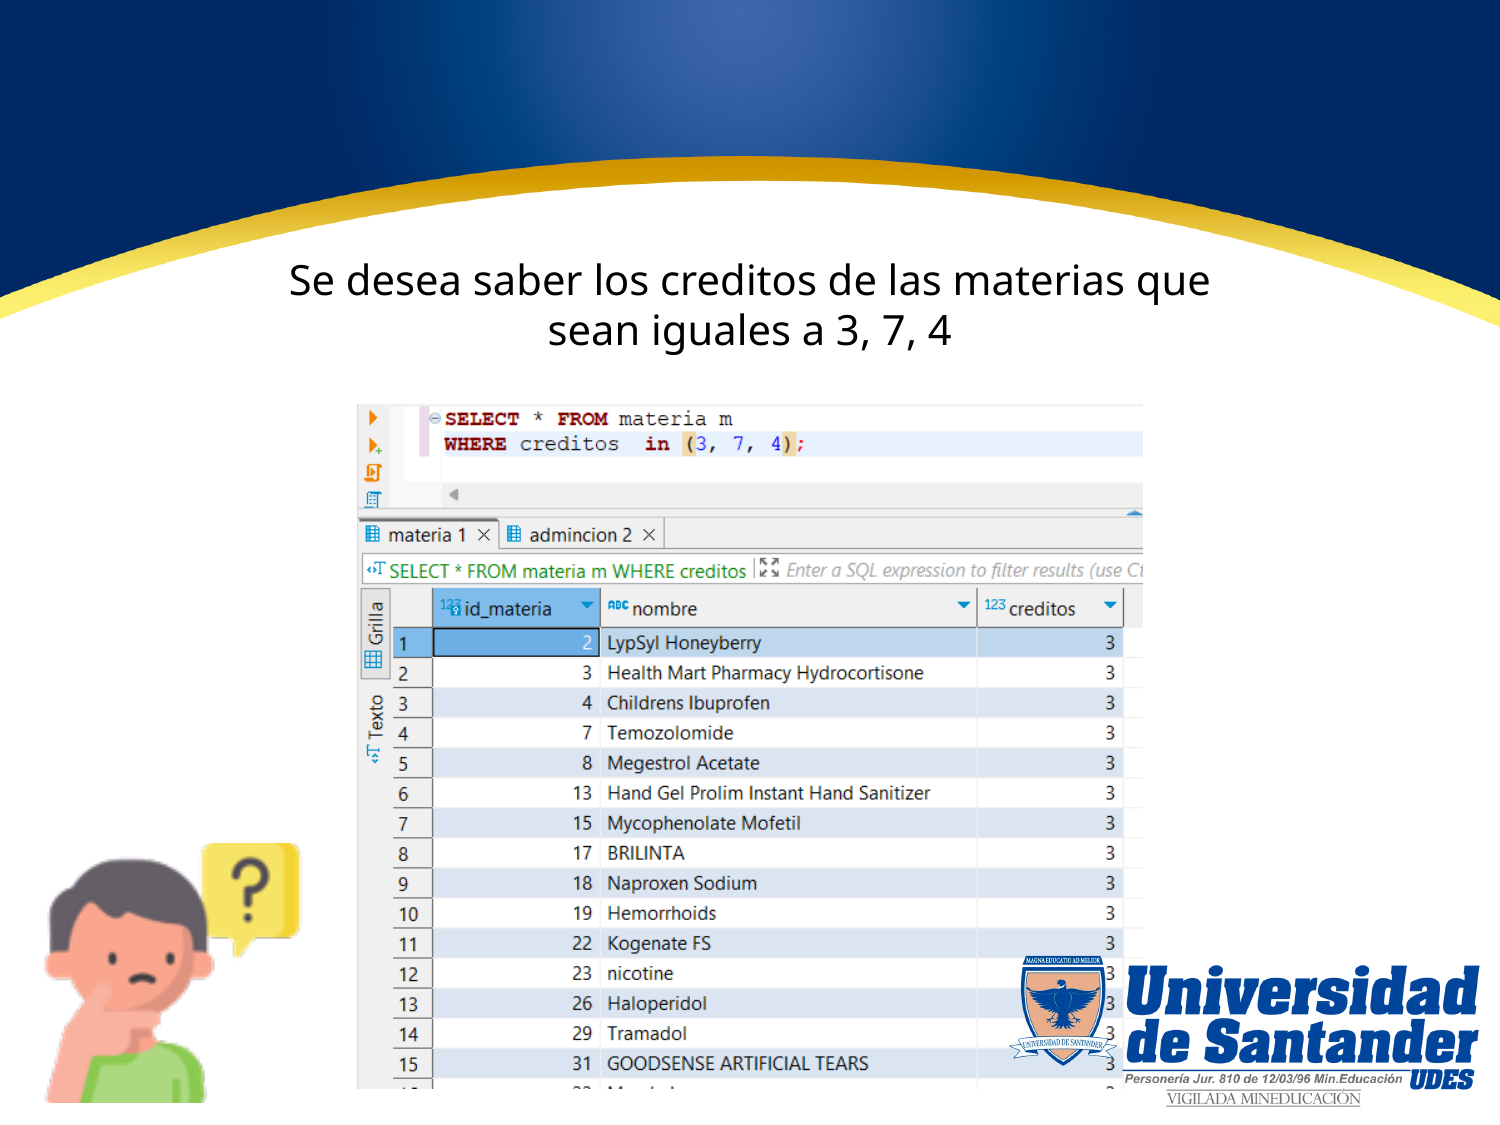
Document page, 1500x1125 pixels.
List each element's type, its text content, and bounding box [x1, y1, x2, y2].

text_box Se desea saber los creditos de las materias que sean iguales a 3, 7, 4 [269, 334, 1231, 362]
picture [357, 404, 1500, 1125]
picture [0, 0, 1500, 334]
picture [41, 843, 305, 1103]
